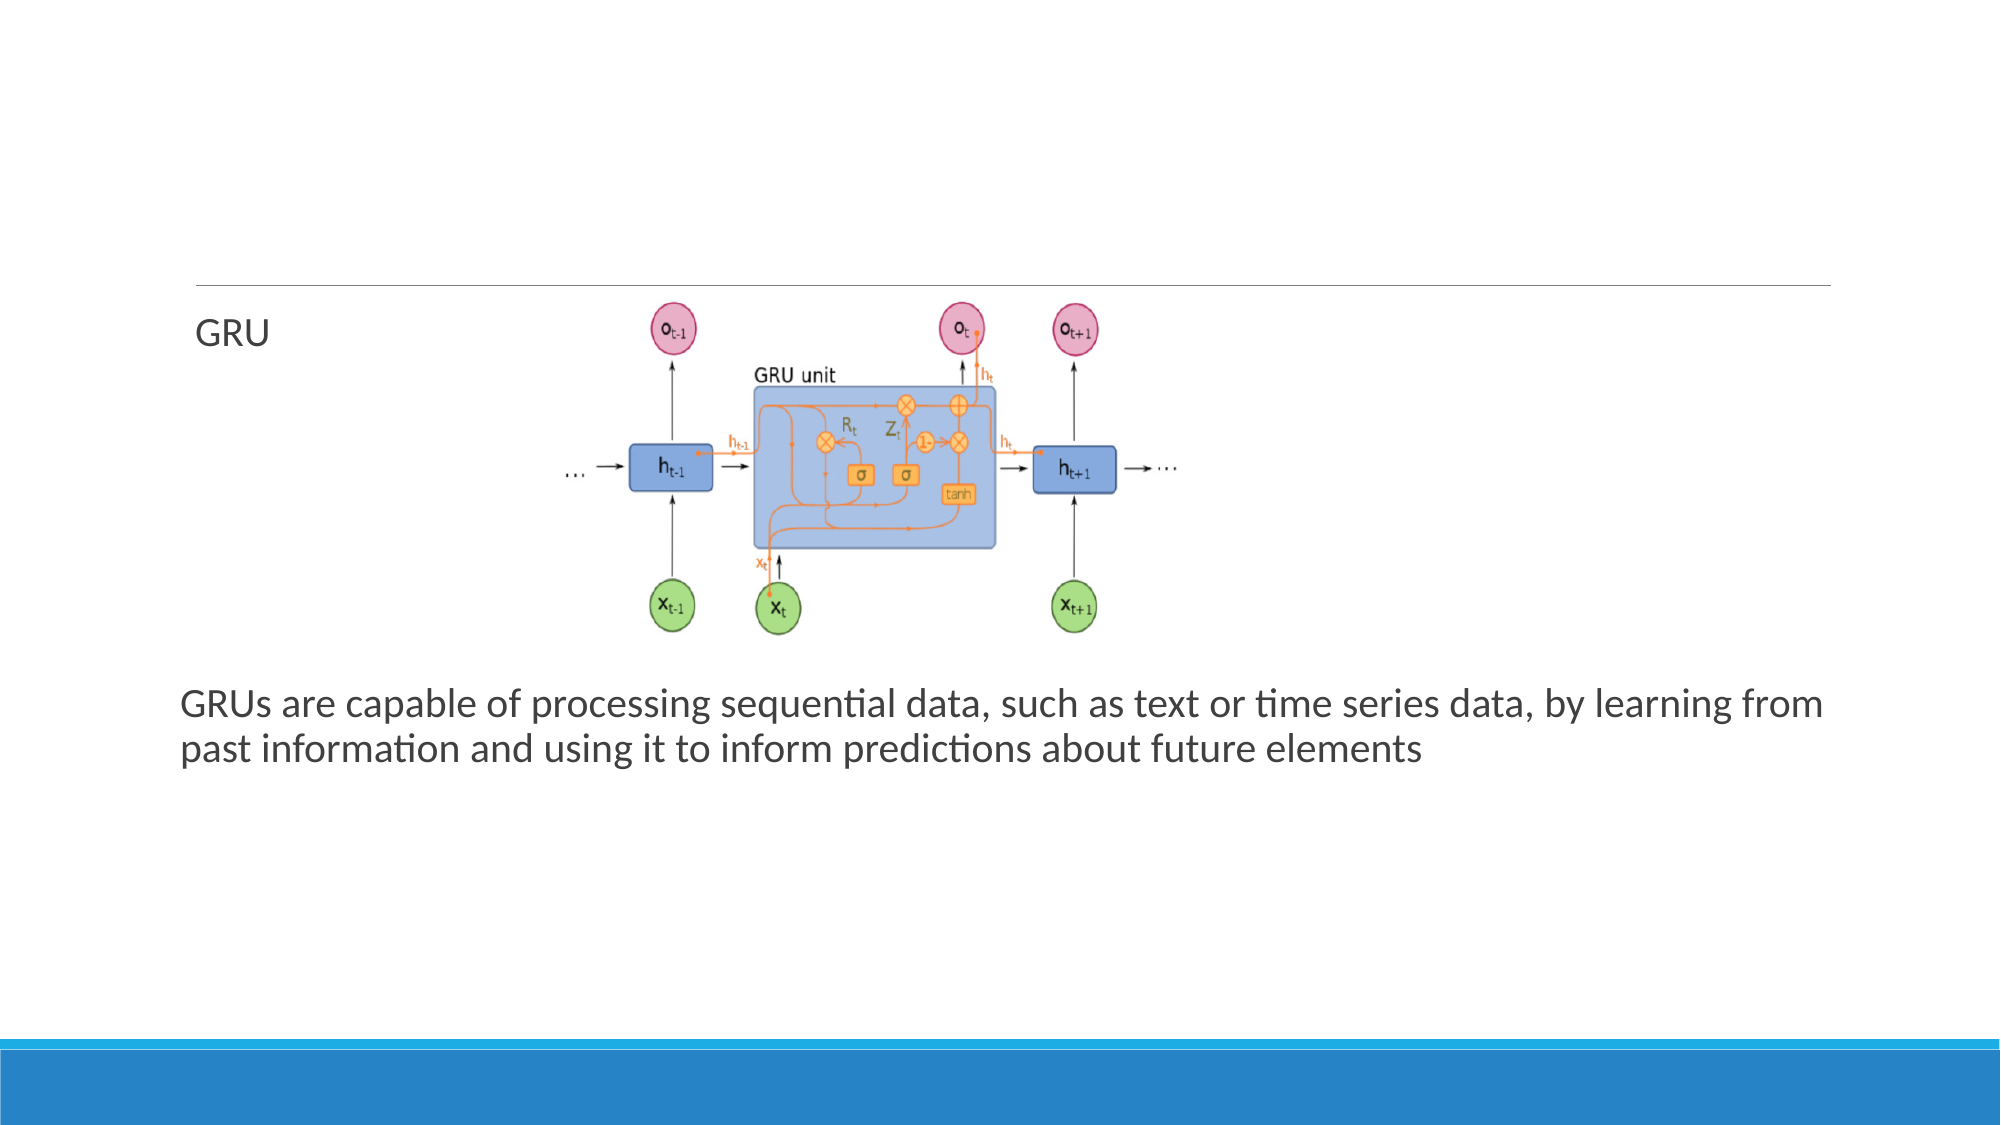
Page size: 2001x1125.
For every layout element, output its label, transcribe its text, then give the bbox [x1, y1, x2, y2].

picture [563, 298, 1179, 638]
list GRU GRUs are capable of processing sequential data, such as text or time series data, by learning from past information and using it to inform predictions about future elements [180, 302, 1830, 963]
